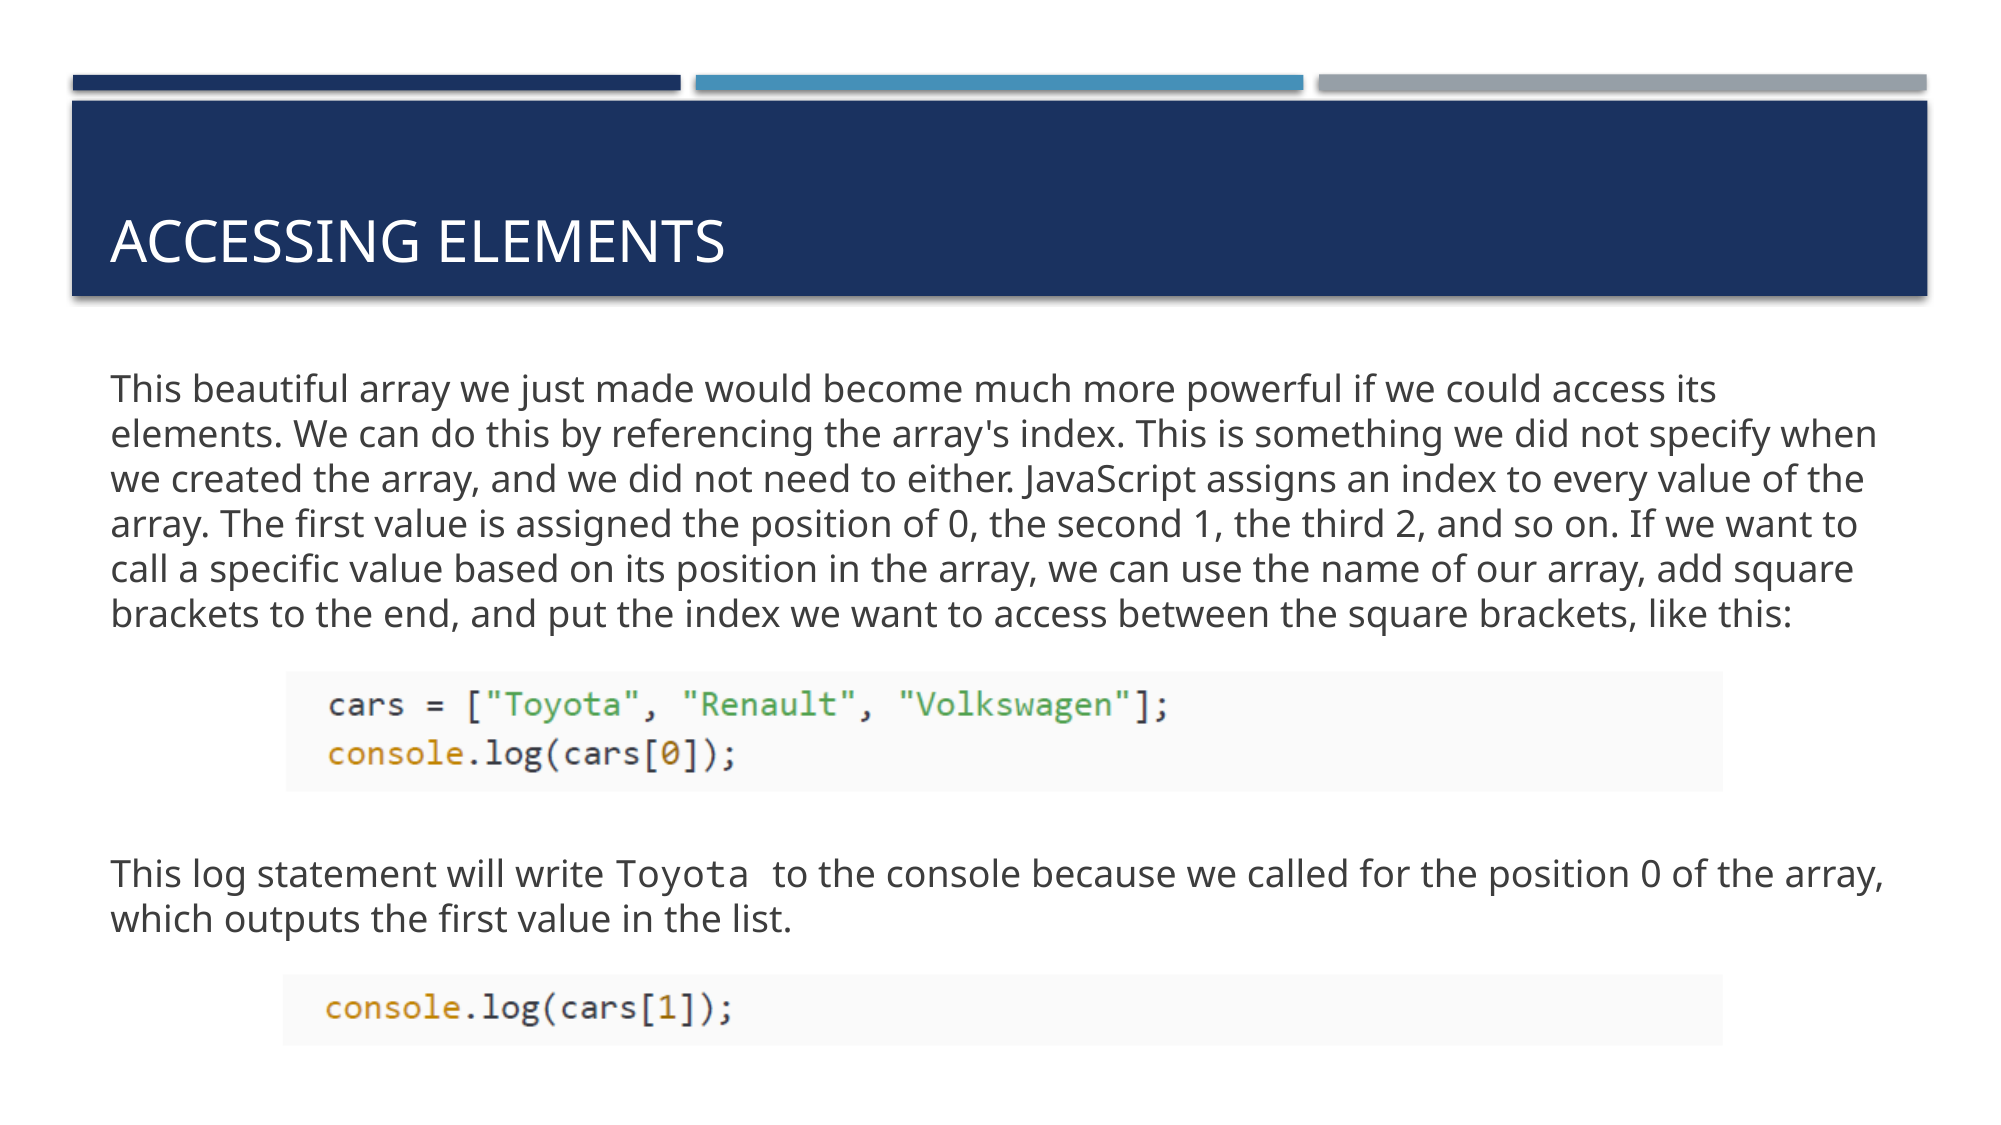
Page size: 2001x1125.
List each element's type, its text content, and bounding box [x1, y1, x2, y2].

picture [276, 965, 1724, 1053]
list This beautiful array we just made would become much more powerful if we could access its elements. We can do this by referencing the array's index. This is something we did not specify when we created the array, and we did not need to either. JavaScript assigns an index to every value of the array. The first value is assigned the position of 0, the second 1, the third 2, and so on. If we want to call a specific value based on its position in the array, we can use the name of our array, add square brackets to the end, and put the index we want to access between the square brackets, like this: This log statement will write Toyota to the console because we called for the position 0 of the array, which outputs the first value in the list. [95, 357, 1905, 1049]
picture [276, 667, 1724, 798]
title Accessing elements [95, 115, 1905, 282]
